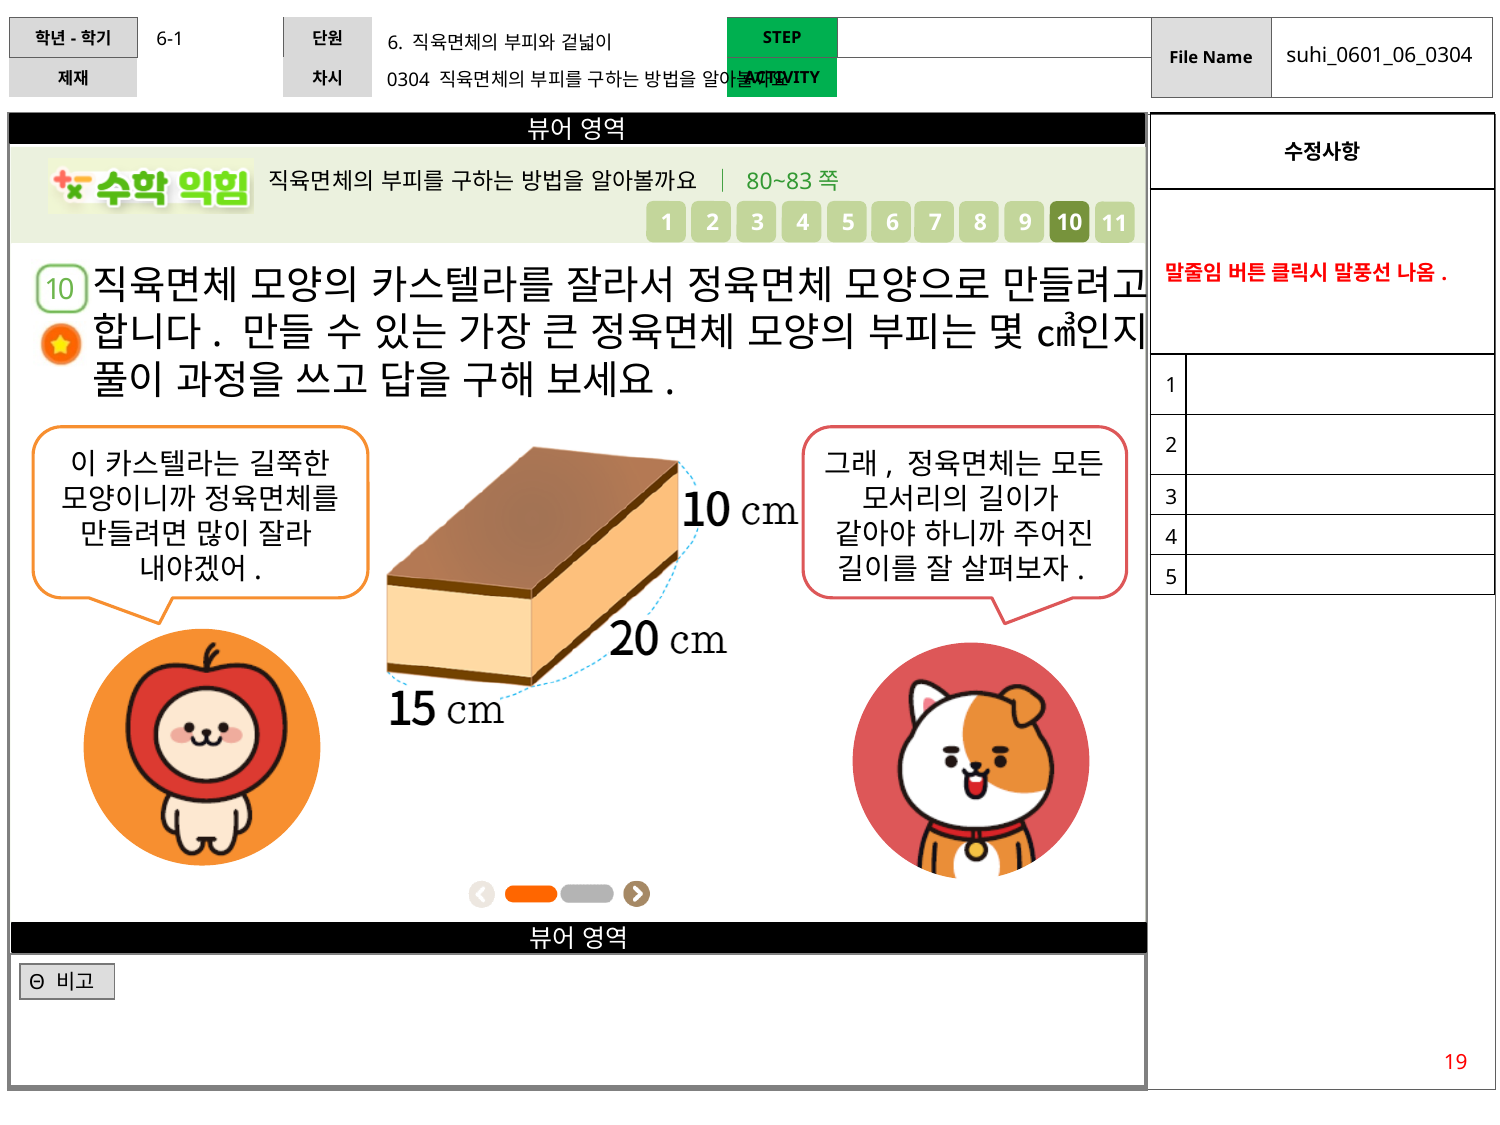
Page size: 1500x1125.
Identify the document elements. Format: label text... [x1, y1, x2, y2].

text_box 직육면체의 부피를 구하는 방법을 알아볼까요 │ 80~83쪽 [253, 159, 892, 202]
text_box suhi_0601_06_0304 [1271, 34, 1500, 75]
table_cell [1187, 415, 1494, 474]
table_cell 1 [1151, 355, 1185, 414]
text_box 직육면체 모양의 카스텔라를 잘라서 정육면체 모양으로 만들려고 합니다. 만들 수 있는 가장 큰 정육면체 모양의 부피는 몇 ㎤인지 풀이 과정을 쓰고 답을 구해 보세요. [77, 252, 1165, 410]
text_box 4 [781, 200, 822, 243]
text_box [32, 426, 369, 599]
picture [32, 321, 88, 368]
text_box 6-1 [141, 18, 284, 55]
text_box 7 [913, 199, 954, 243]
text_box 9 [1004, 199, 1039, 243]
text_box 11 [1083, 200, 1146, 243]
text_box 1 [645, 200, 686, 243]
text_box 10 [1039, 199, 1099, 243]
text_box 5 [827, 200, 867, 243]
table_cell [1187, 515, 1494, 554]
text_box 2 [691, 200, 731, 243]
table_cell 3 [1151, 475, 1185, 514]
table_header 수정사항 [1151, 114, 1494, 188]
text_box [466, 879, 651, 910]
table_cell 2 [1151, 415, 1185, 474]
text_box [802, 426, 1127, 599]
text_box 8 [959, 199, 999, 243]
table_cell 5 [1151, 555, 1185, 594]
text_box 6 [871, 199, 911, 243]
table_cell [1187, 555, 1494, 594]
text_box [28, 259, 93, 317]
picture [852, 642, 1090, 880]
table_cell 말줄임 버튼 클릭시 말풍선 나옴. [1151, 190, 1494, 353]
picture [48, 158, 254, 214]
text_box 6. 직육면체의 부피와 겉넓이 [372, 23, 828, 48]
table_cell [1187, 355, 1494, 414]
picture [375, 439, 825, 735]
picture [83, 628, 321, 866]
text_box 0304 직육면체의 부피를 구하는 방법을 알아볼까요 [372, 60, 821, 96]
text_box 3 [736, 200, 776, 243]
table_cell [1187, 475, 1494, 514]
table_cell 4 [1151, 515, 1185, 554]
